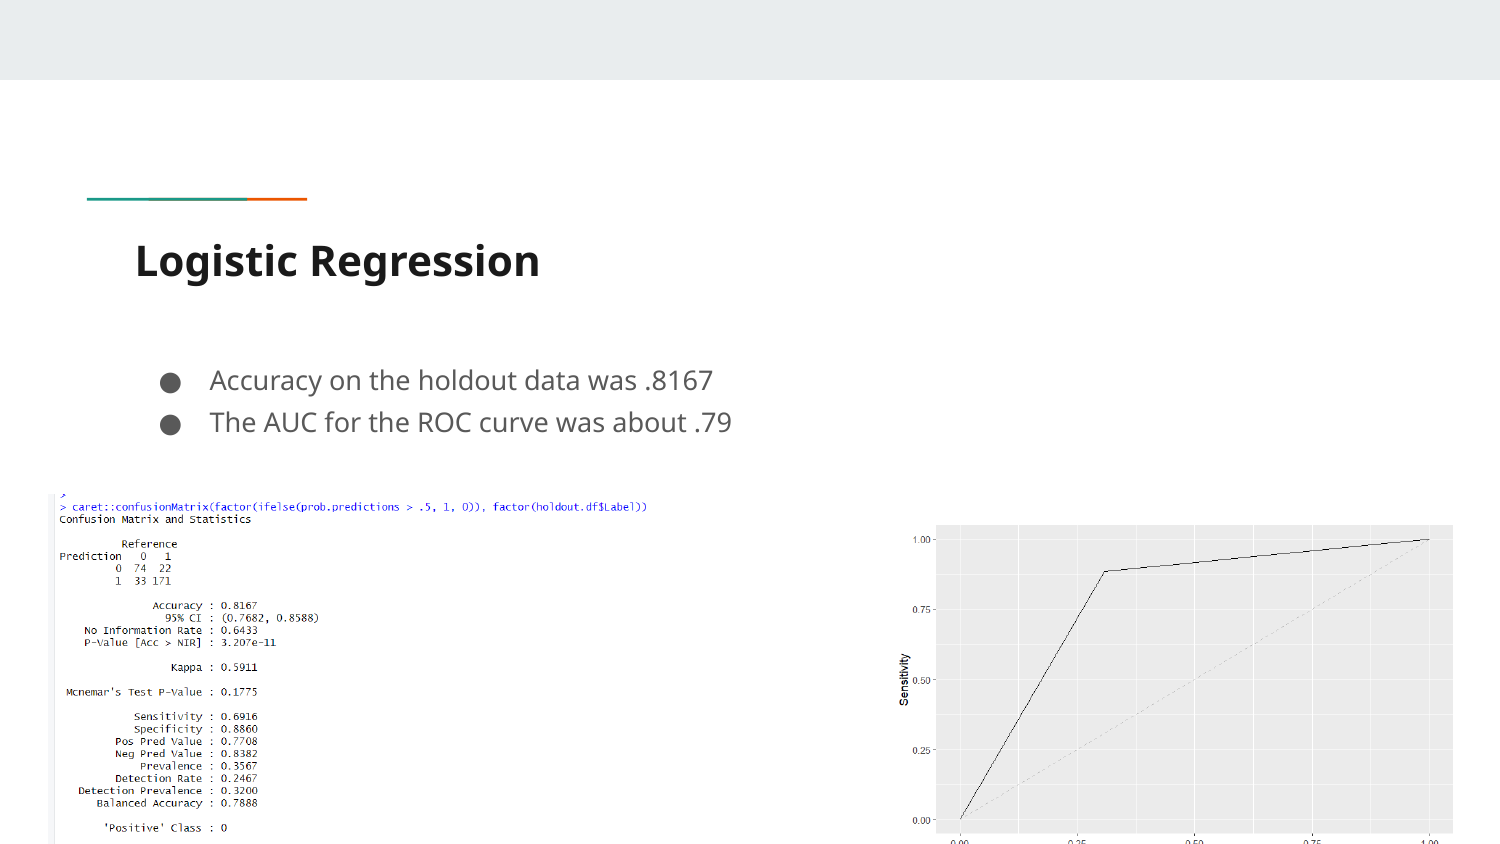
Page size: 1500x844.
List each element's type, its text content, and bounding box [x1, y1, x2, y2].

list Accuracy on the holdout data was .8167 The AUC for the ROC curve was about .79 [119, 341, 1381, 712]
picture [892, 519, 1459, 844]
title Logistic Regression [119, 216, 1381, 305]
picture [48, 494, 677, 844]
